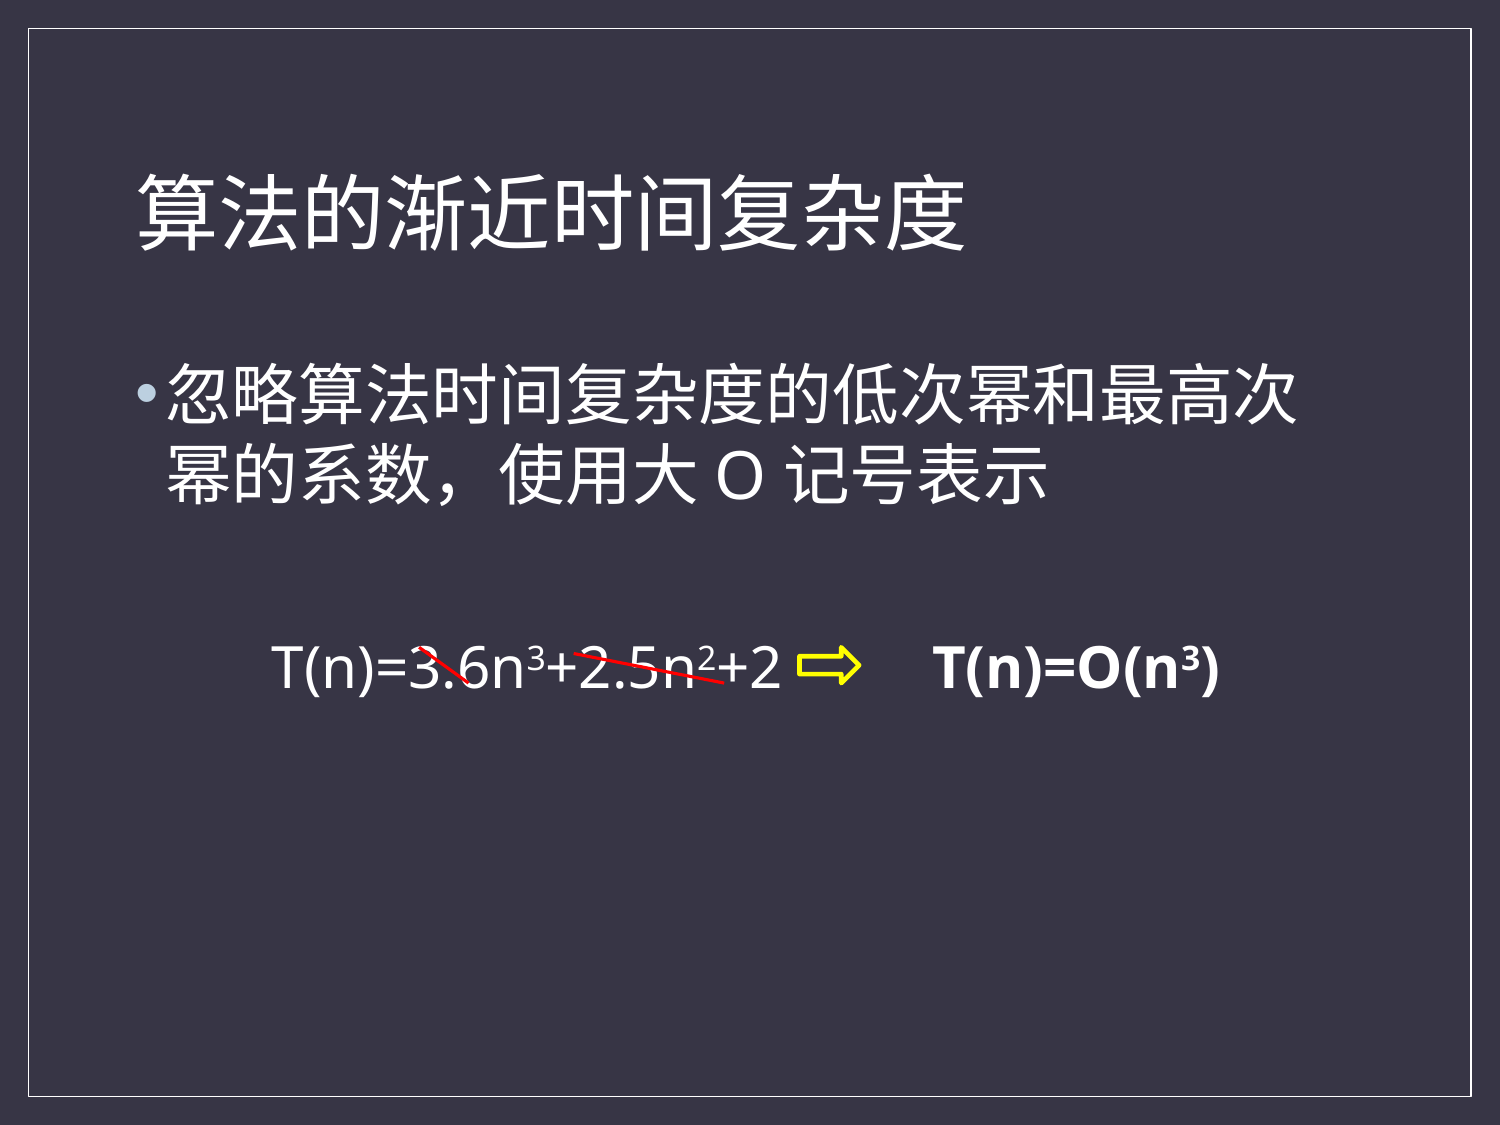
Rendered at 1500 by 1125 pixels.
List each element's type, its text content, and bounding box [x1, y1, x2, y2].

text_box T(n)=O(n3) [917, 622, 1487, 708]
title 算法的渐近时间复杂度 [120, 105, 1380, 331]
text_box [419, 647, 469, 684]
text_box [798, 646, 860, 685]
list 忽略算法时间复杂度的低次幂和最高次幂的系数，使用大O记号表示 [120, 345, 1380, 990]
text_box T(n)=3.6n3+2.5n2+2 [257, 622, 827, 708]
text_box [573, 653, 725, 684]
